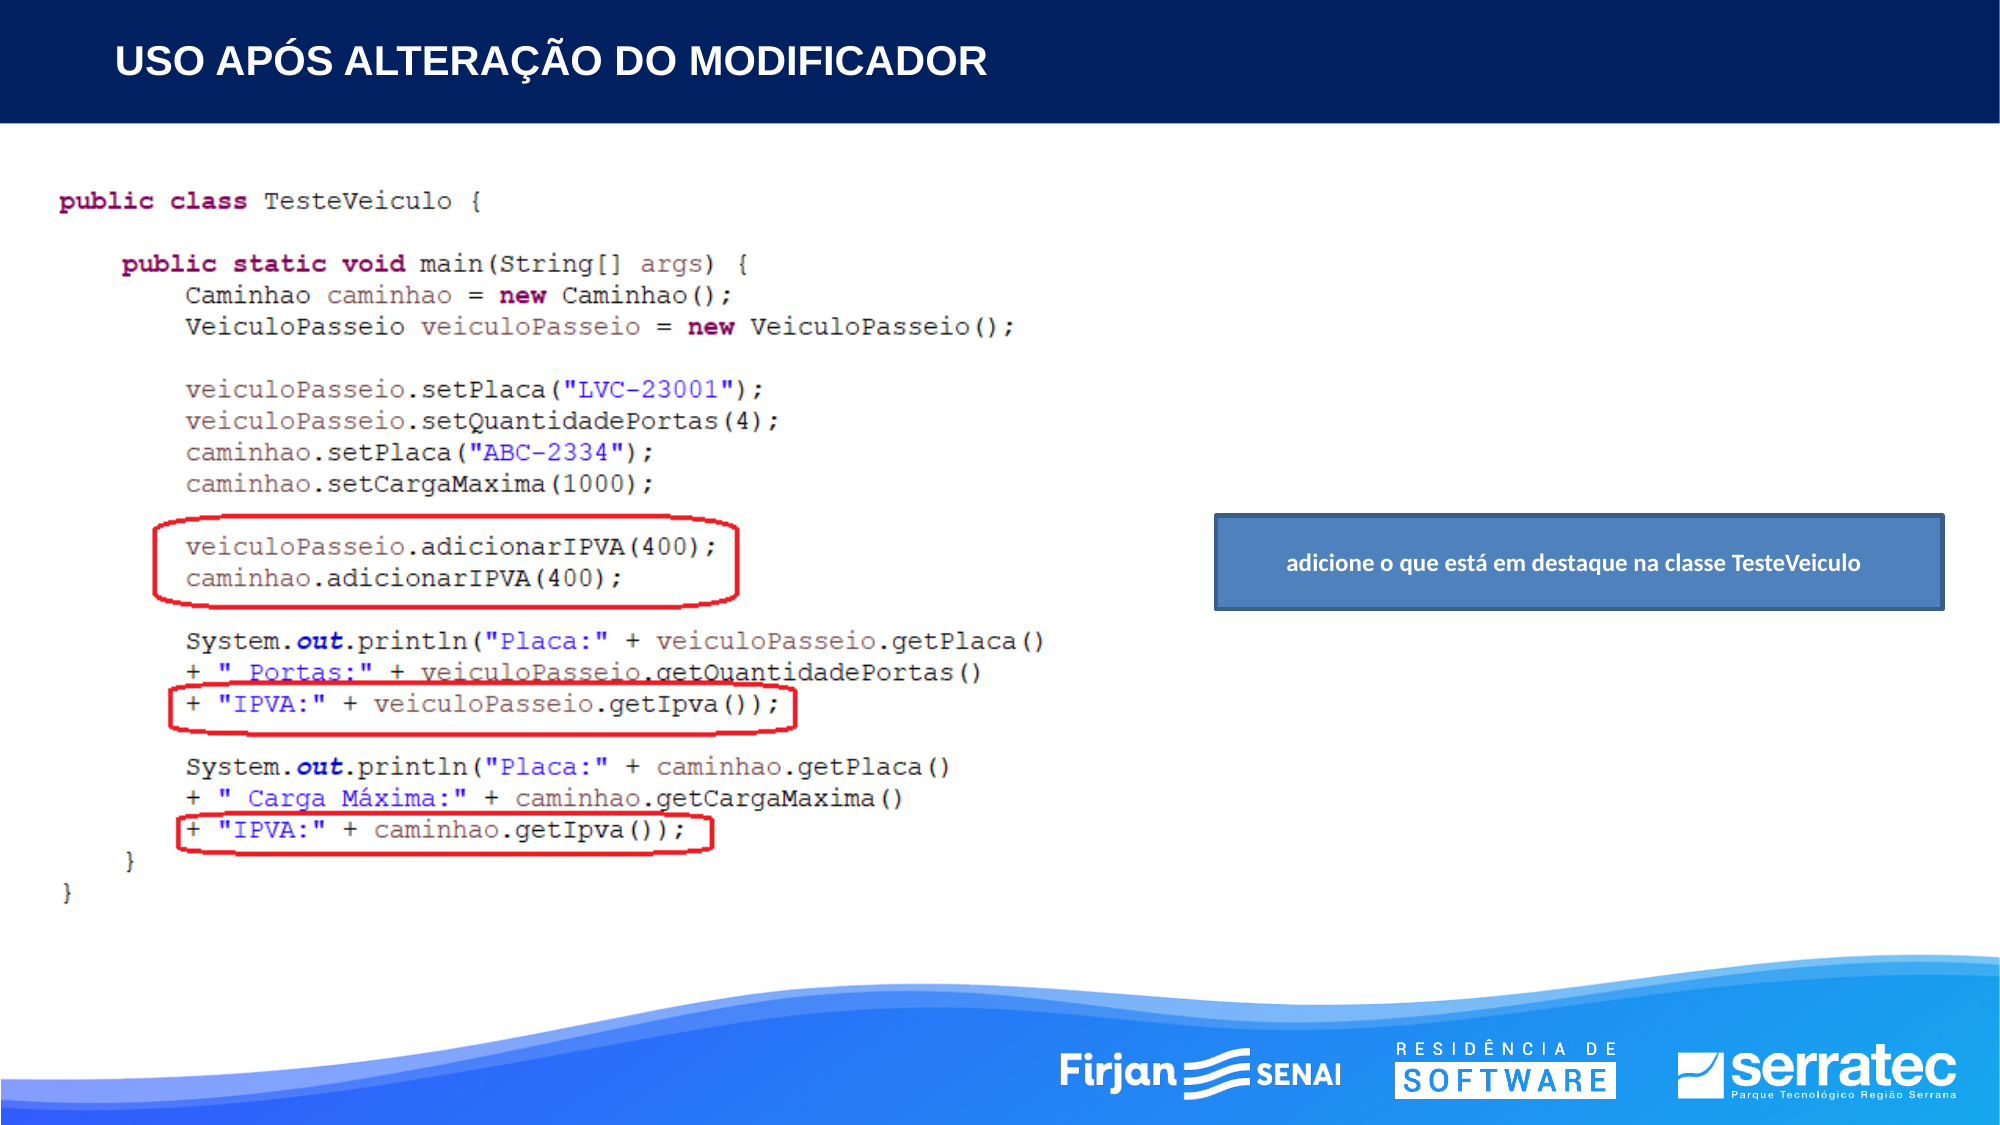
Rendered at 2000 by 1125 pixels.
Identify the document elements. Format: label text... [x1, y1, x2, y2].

text_box [1216, 515, 1943, 610]
picture [56, 184, 1050, 907]
text_box adicione o que está em destaque na classe TesteVeiculo [1215, 539, 1933, 584]
title USO APÓS ALTERAÇÃO DO MODIFICADOR [99, 0, 1900, 118]
picture [1, 942, 2000, 1125]
